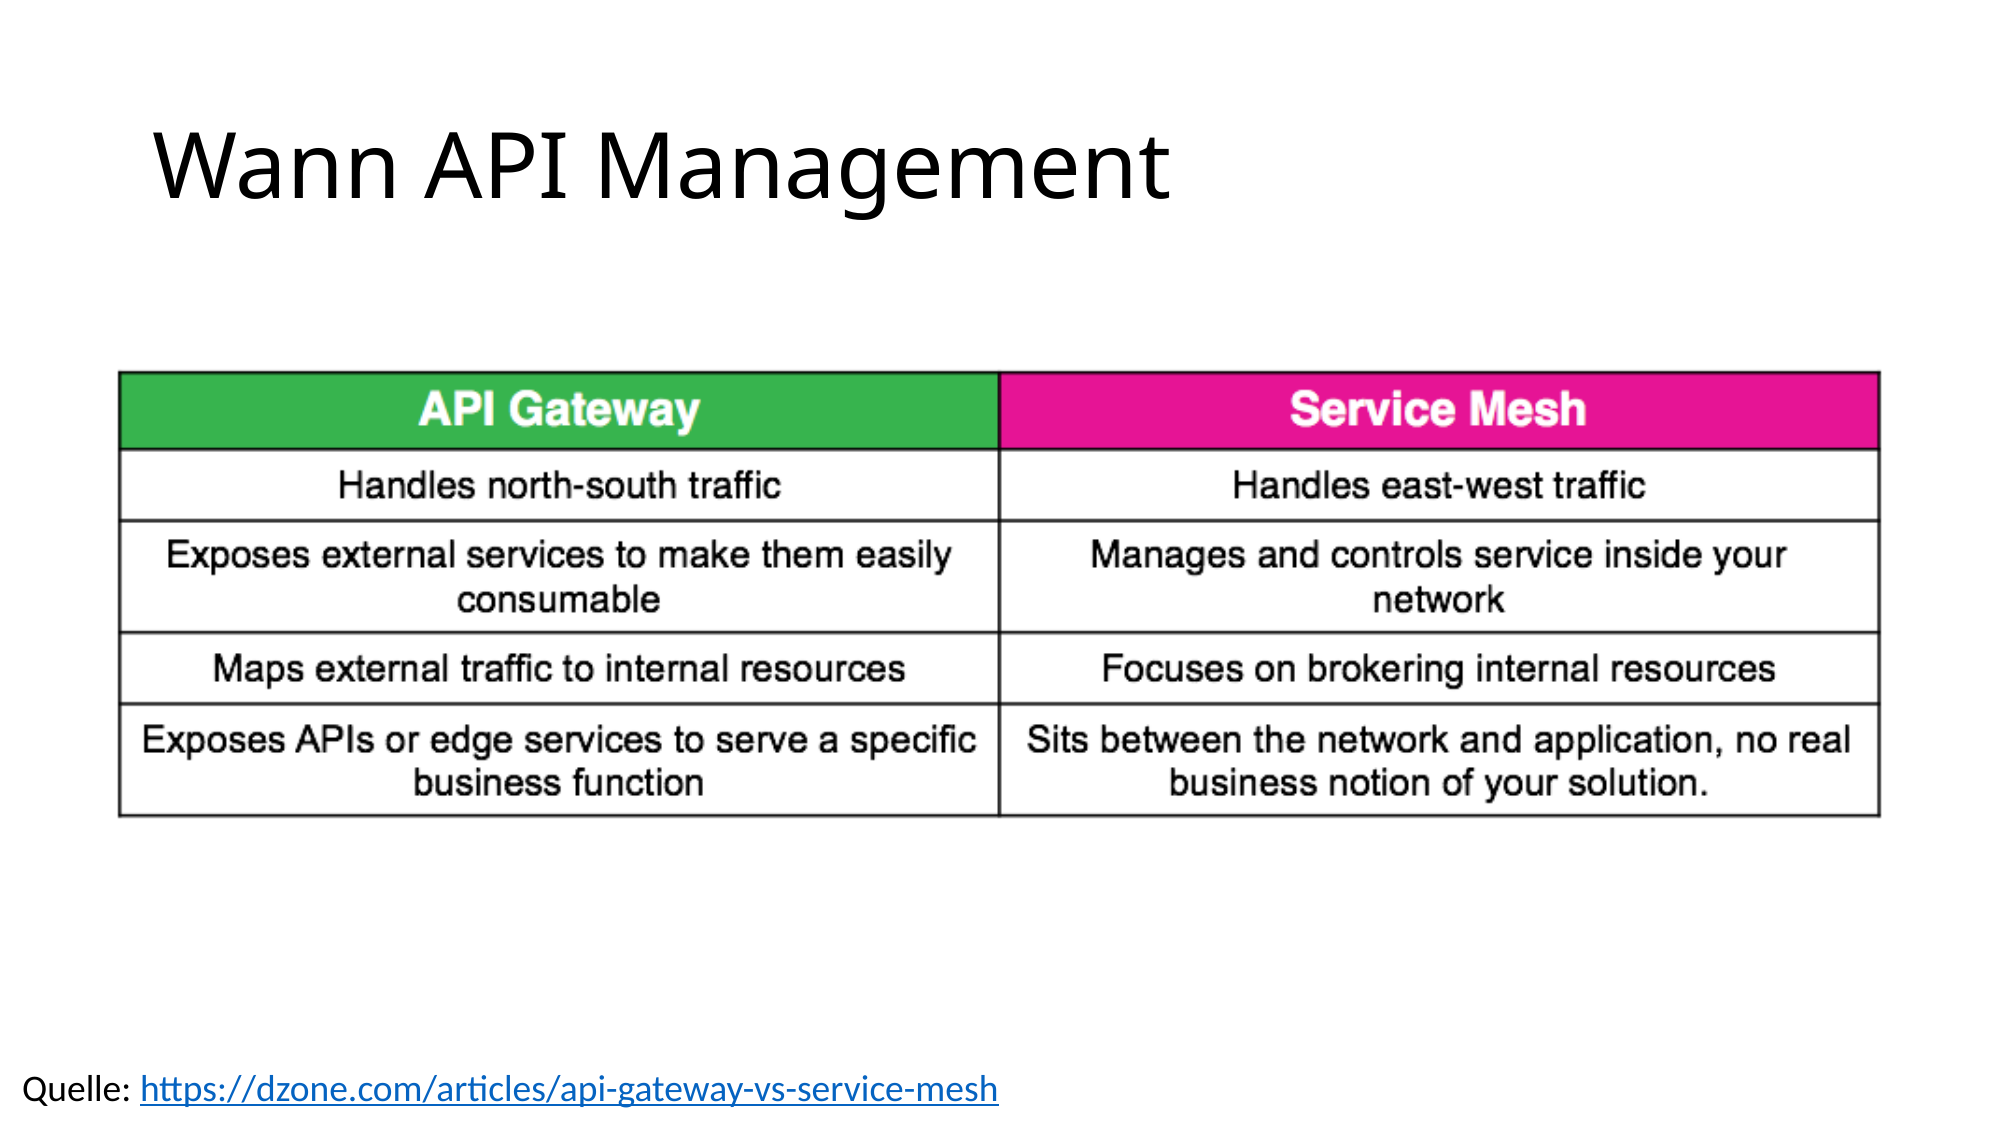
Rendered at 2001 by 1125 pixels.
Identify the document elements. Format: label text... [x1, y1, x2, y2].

title Wann API Management [137, 59, 1863, 278]
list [111, 366, 1887, 824]
text_box Quelle: https://dzone.com/articles/api-gateway-vs-service-mesh [7, 1056, 1145, 1117]
